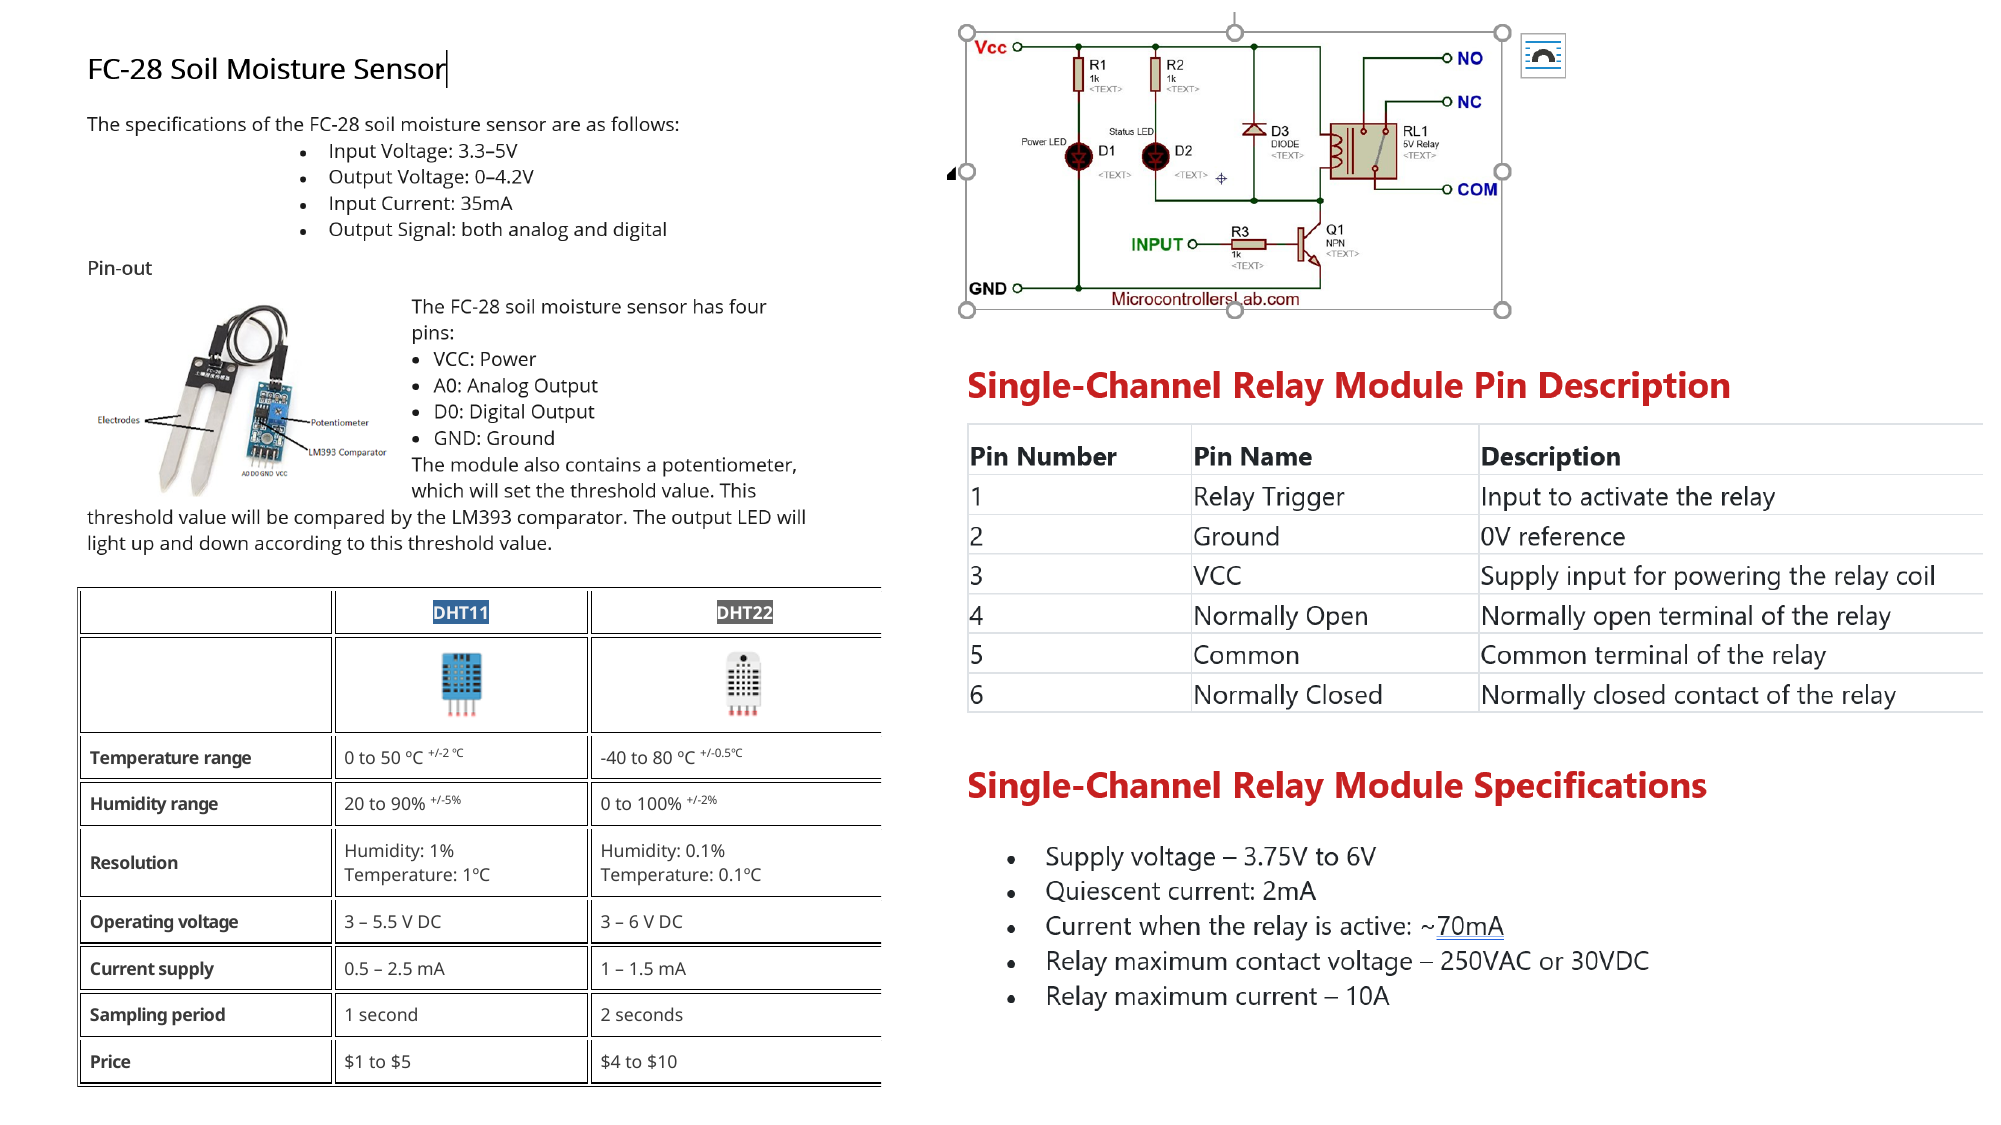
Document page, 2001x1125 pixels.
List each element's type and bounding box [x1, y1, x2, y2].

picture [80, 50, 815, 563]
picture [77, 586, 882, 1088]
picture [947, 12, 1983, 1025]
